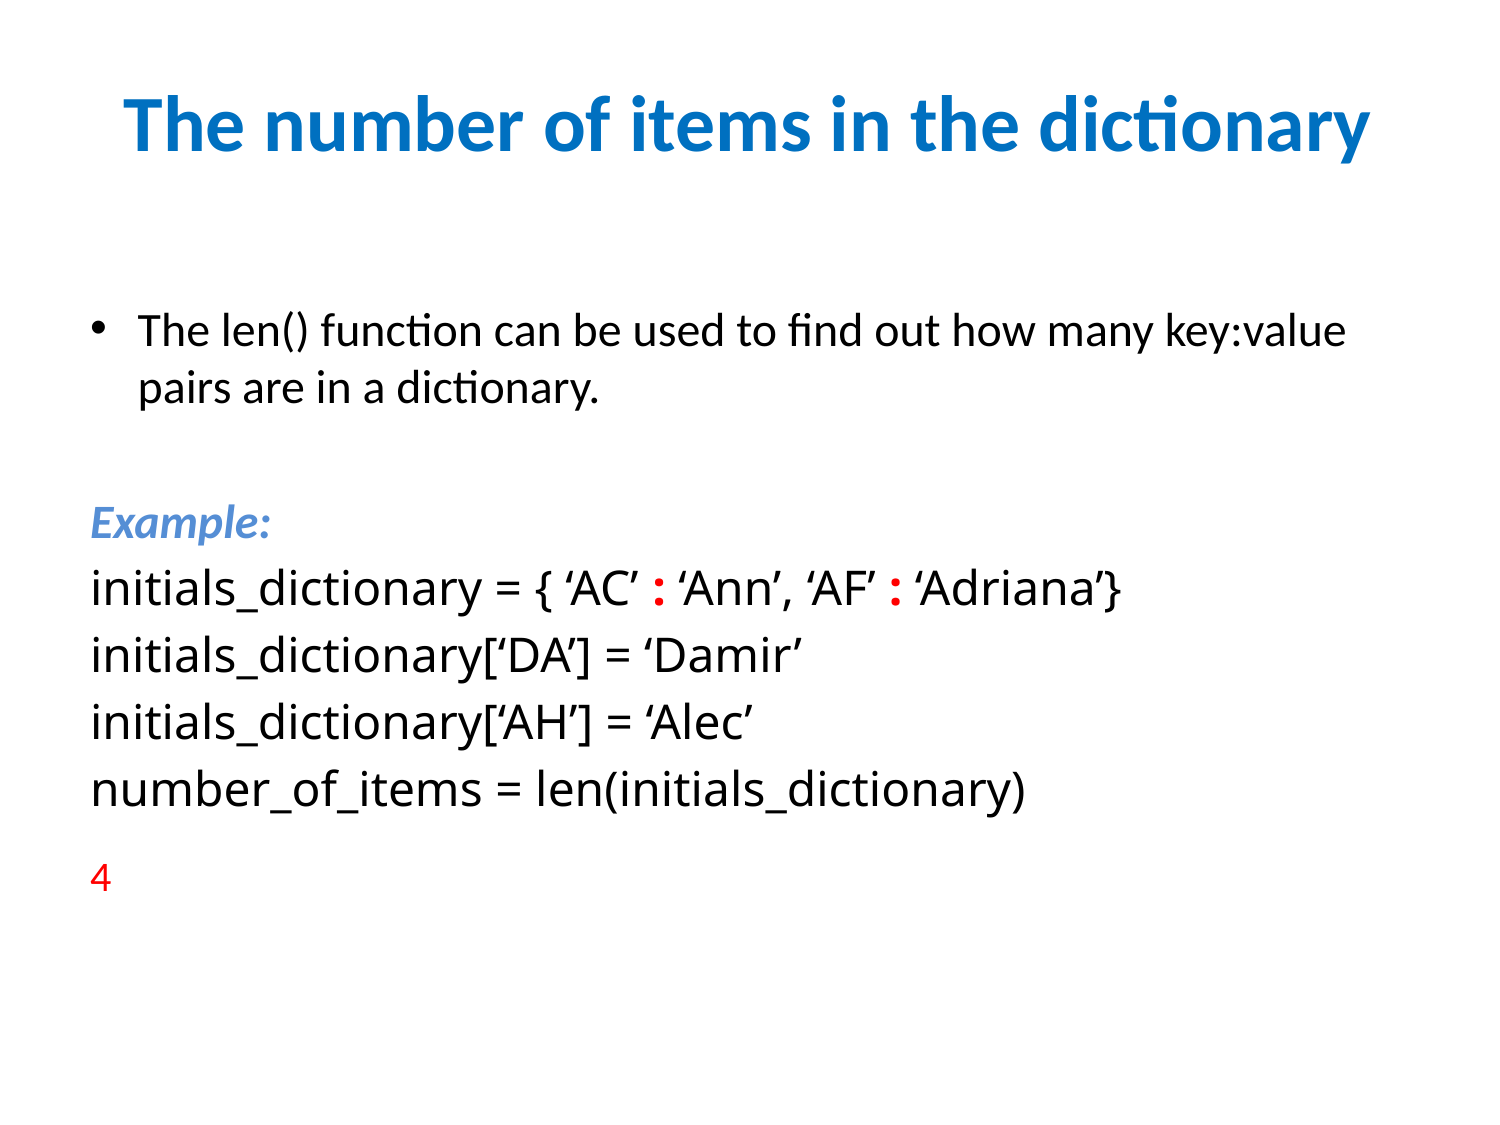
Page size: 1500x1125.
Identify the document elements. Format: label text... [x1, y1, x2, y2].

list The len() function can be used to find out how many key:value pairs are in a dictionary. Example: initials_dictionary = { ‘AC’ : ‘Ann’, ‘AF’ : ‘Adriana’} initials_dictionary[‘DA’] = ‘Damir’ initials_dictionary[‘AH’] = ‘Alec’ number_of_items = len(initials_dictionary) 4 [75, 290, 1425, 1005]
title The number of items in the dictionary [73, 26, 1424, 214]
